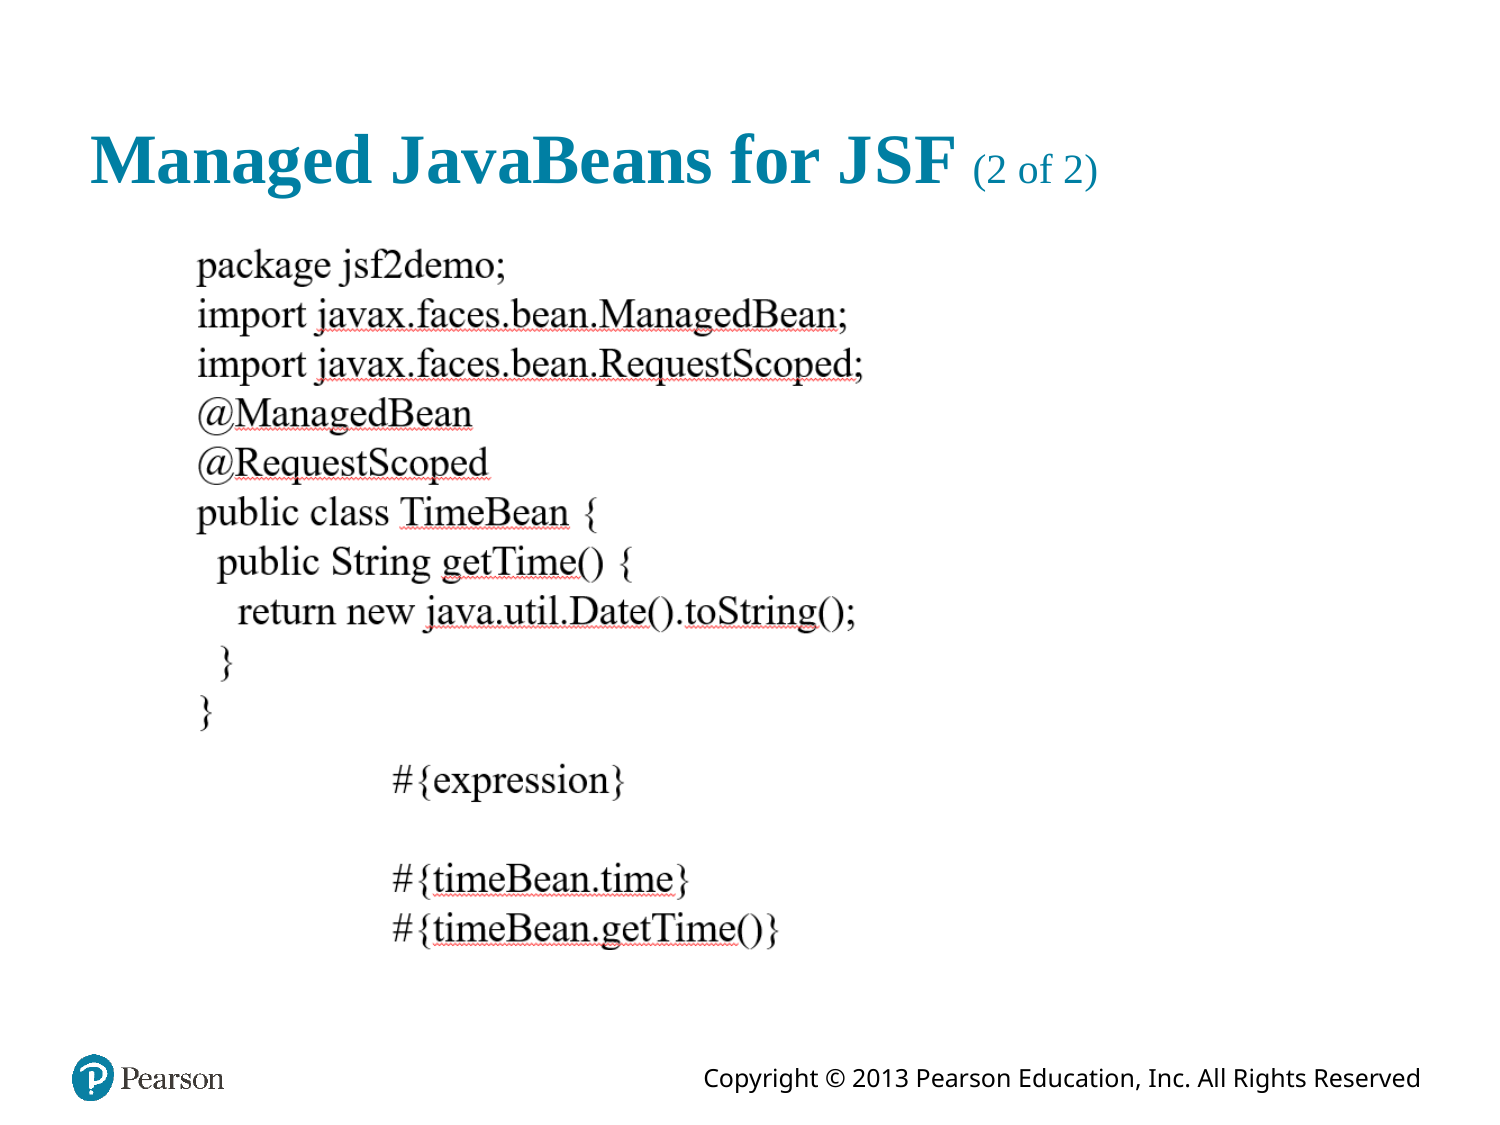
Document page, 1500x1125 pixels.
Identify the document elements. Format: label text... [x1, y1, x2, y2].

picture [72, 1088, 82, 1101]
title Managed JavaBeans for J S F (2 of 2) [75, 37, 1425, 213]
picture [72, 1054, 88, 1070]
picture [99, 1054, 224, 1101]
picture [81, 1063, 106, 1088]
picture [178, 224, 1322, 951]
